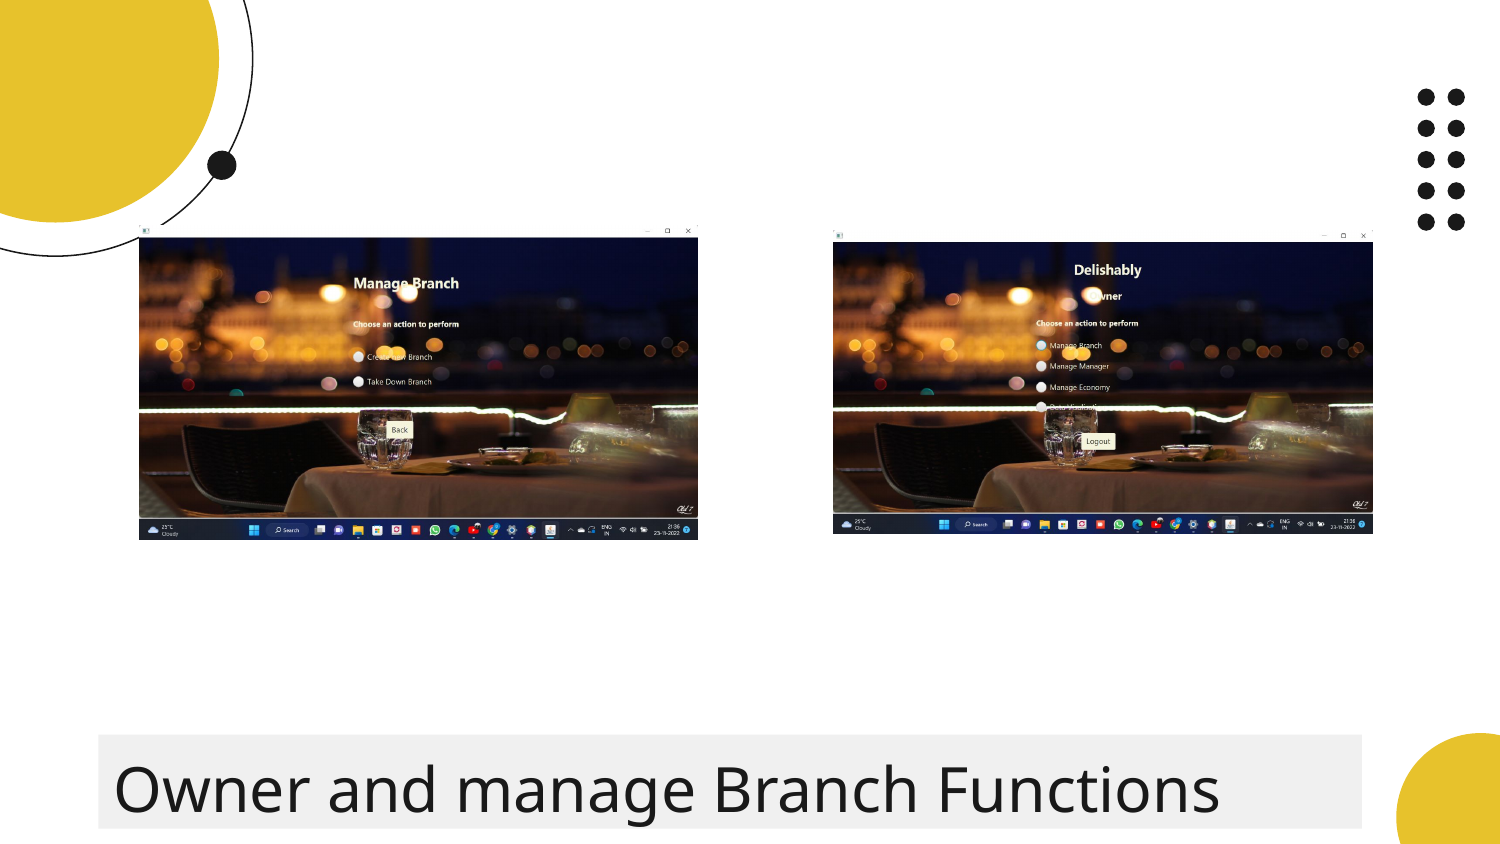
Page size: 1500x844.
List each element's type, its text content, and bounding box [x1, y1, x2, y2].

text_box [1417, 88, 1466, 232]
title Owner and manage Branch Functions [98, 734, 1362, 829]
picture [833, 230, 1373, 534]
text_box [0, 0, 290, 294]
text_box [1396, 733, 1500, 844]
picture [139, 224, 699, 540]
